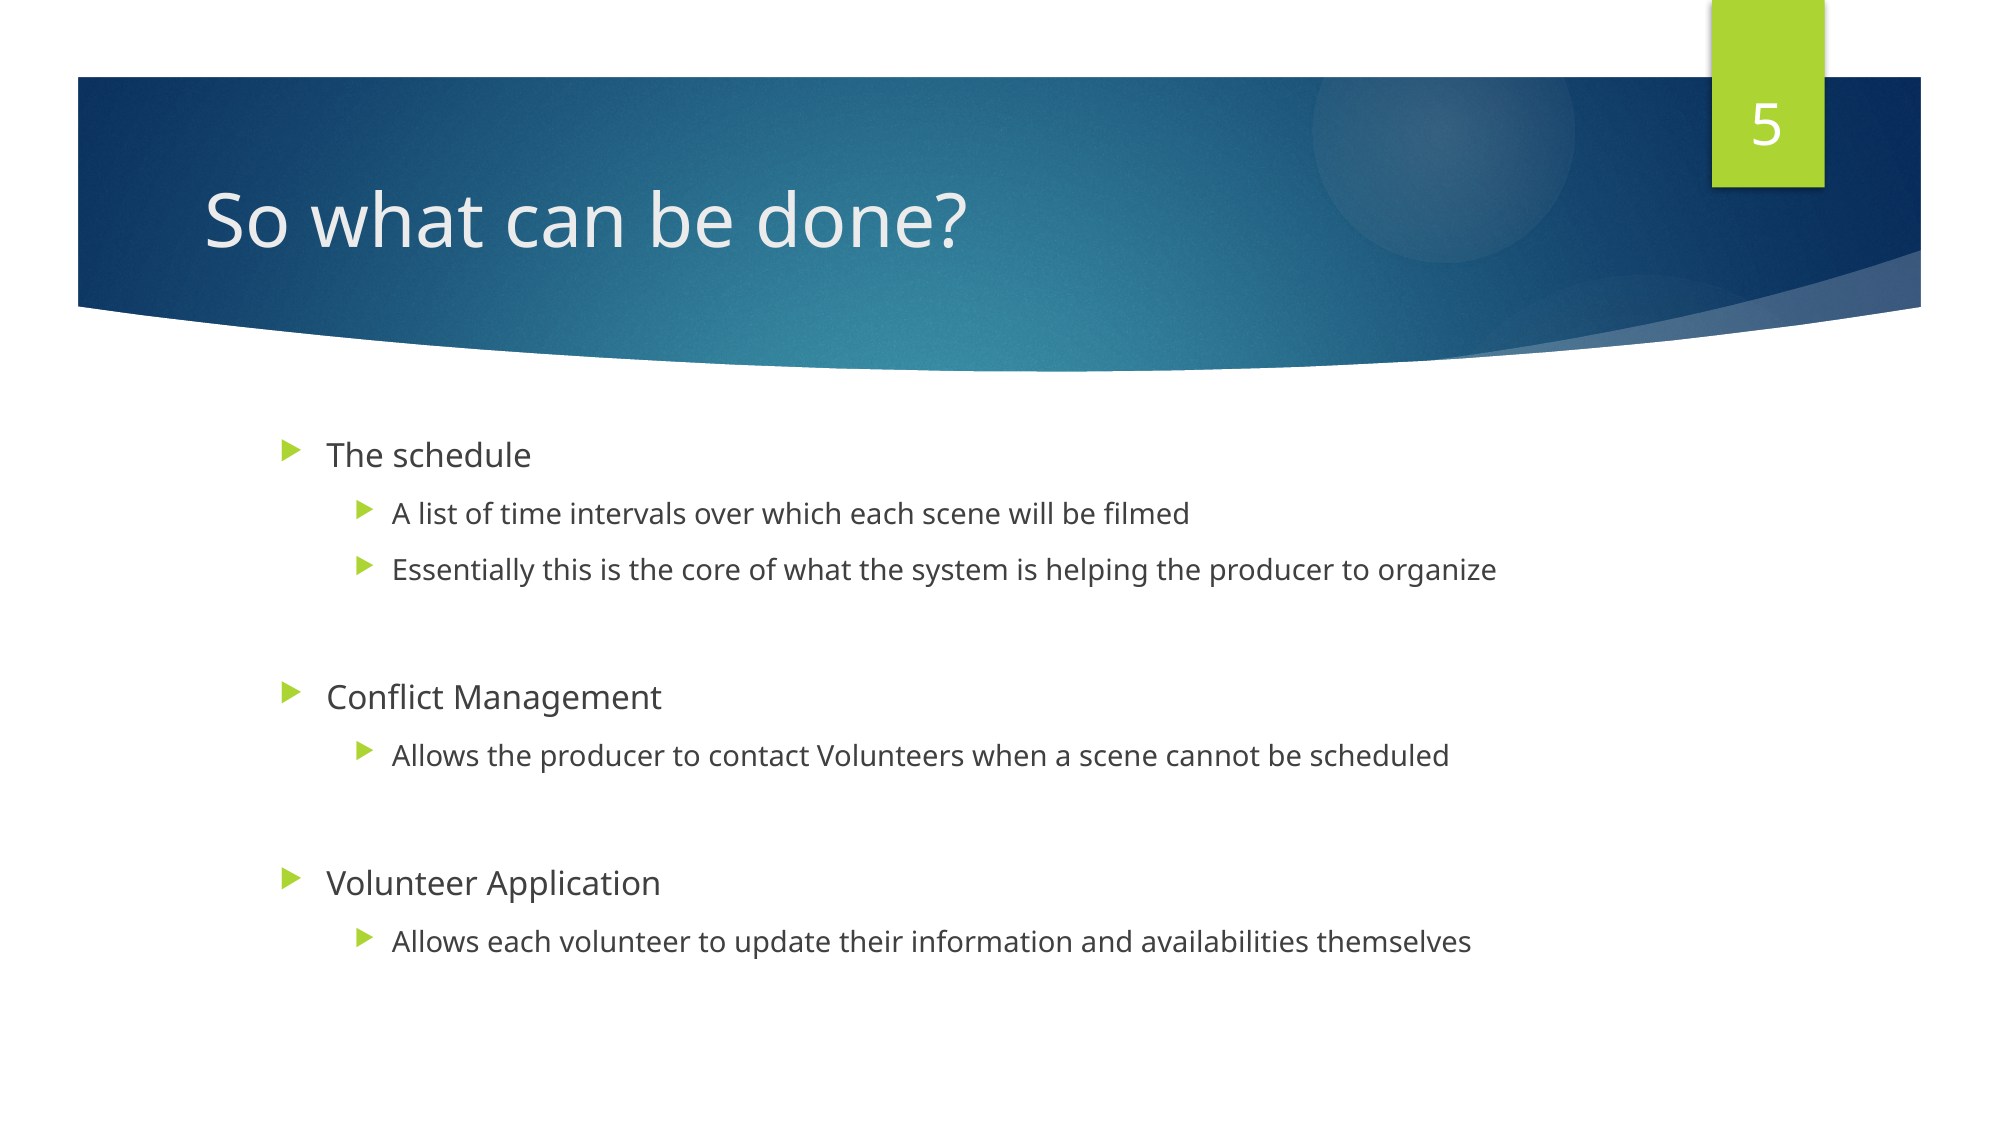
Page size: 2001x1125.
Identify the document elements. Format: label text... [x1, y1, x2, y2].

title So what can be done? [189, 159, 1627, 276]
slide_number 5 [1698, 48, 1836, 175]
list The schedule A list of time intervals over which each scene will be filmed Essentially this is the core of what the system is helping the producer to organize Conflict Management Allows the producer to contact Volunteers when a scene cannot be scheduled Volunteer Application Allows each volunteer to update their information and availabilities themselves [189, 427, 1627, 988]
